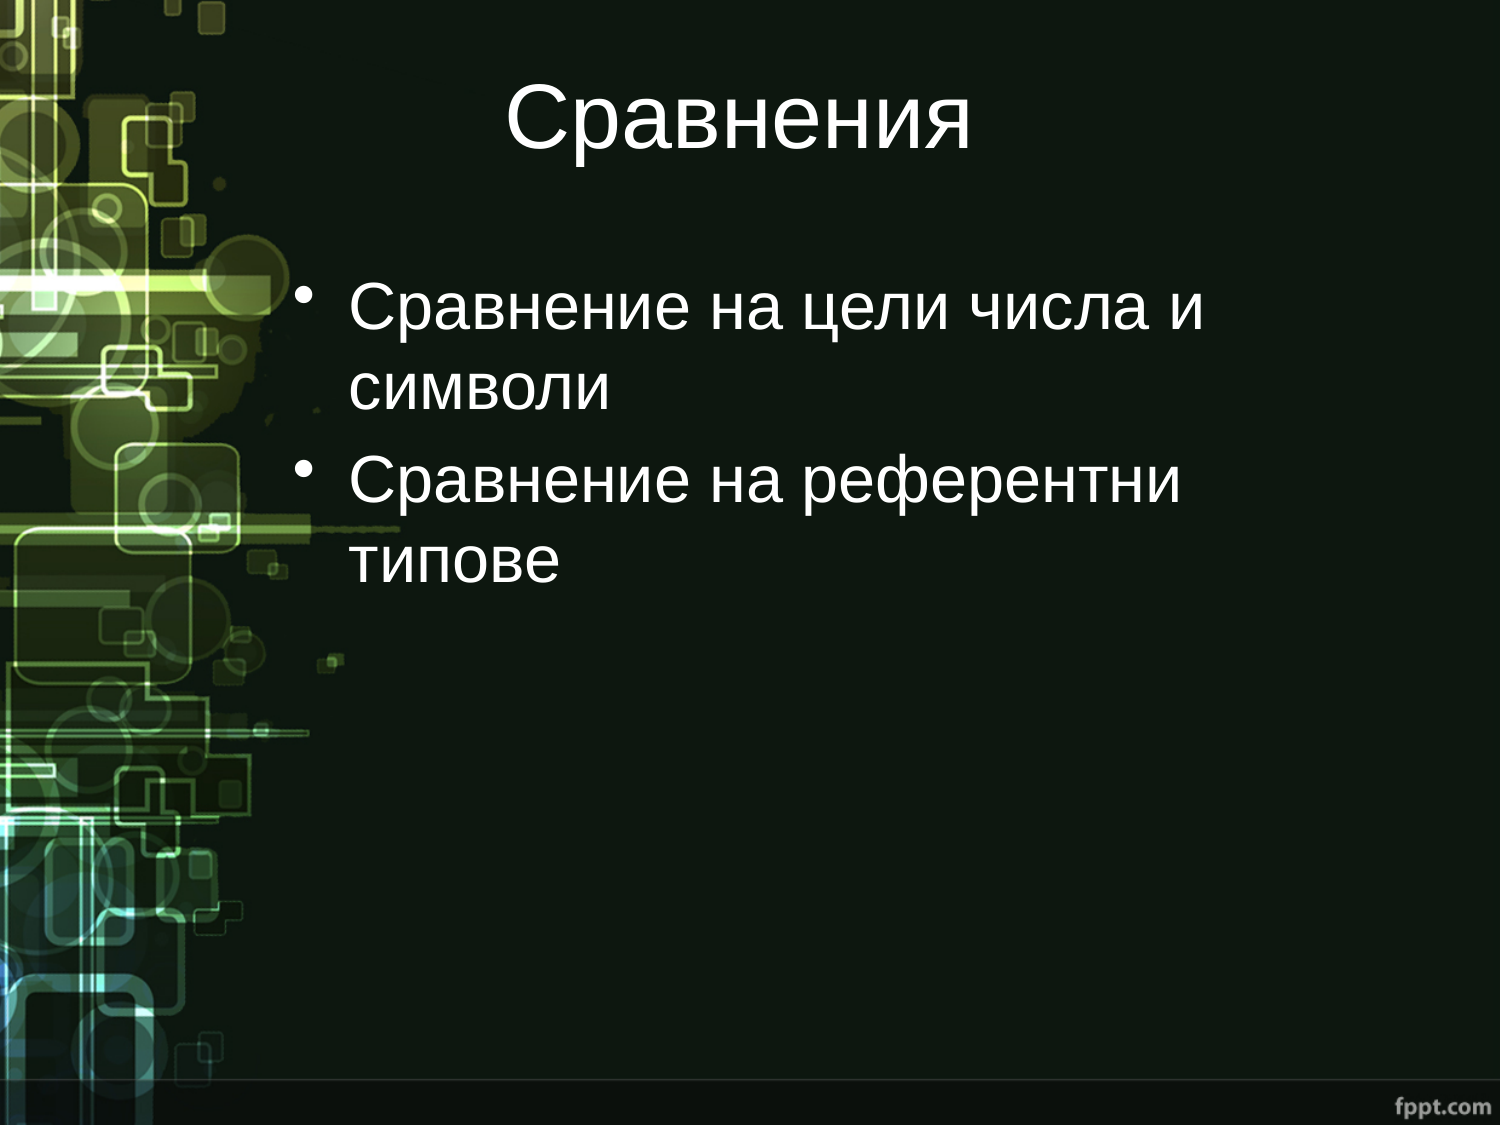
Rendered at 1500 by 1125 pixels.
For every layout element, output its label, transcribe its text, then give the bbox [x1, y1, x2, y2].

list Сравнение на цели числа и символи Сравнение на референтни типове [277, 255, 1378, 776]
title Сравнения [64, 30, 1415, 192]
picture [0, 0, 1500, 1125]
